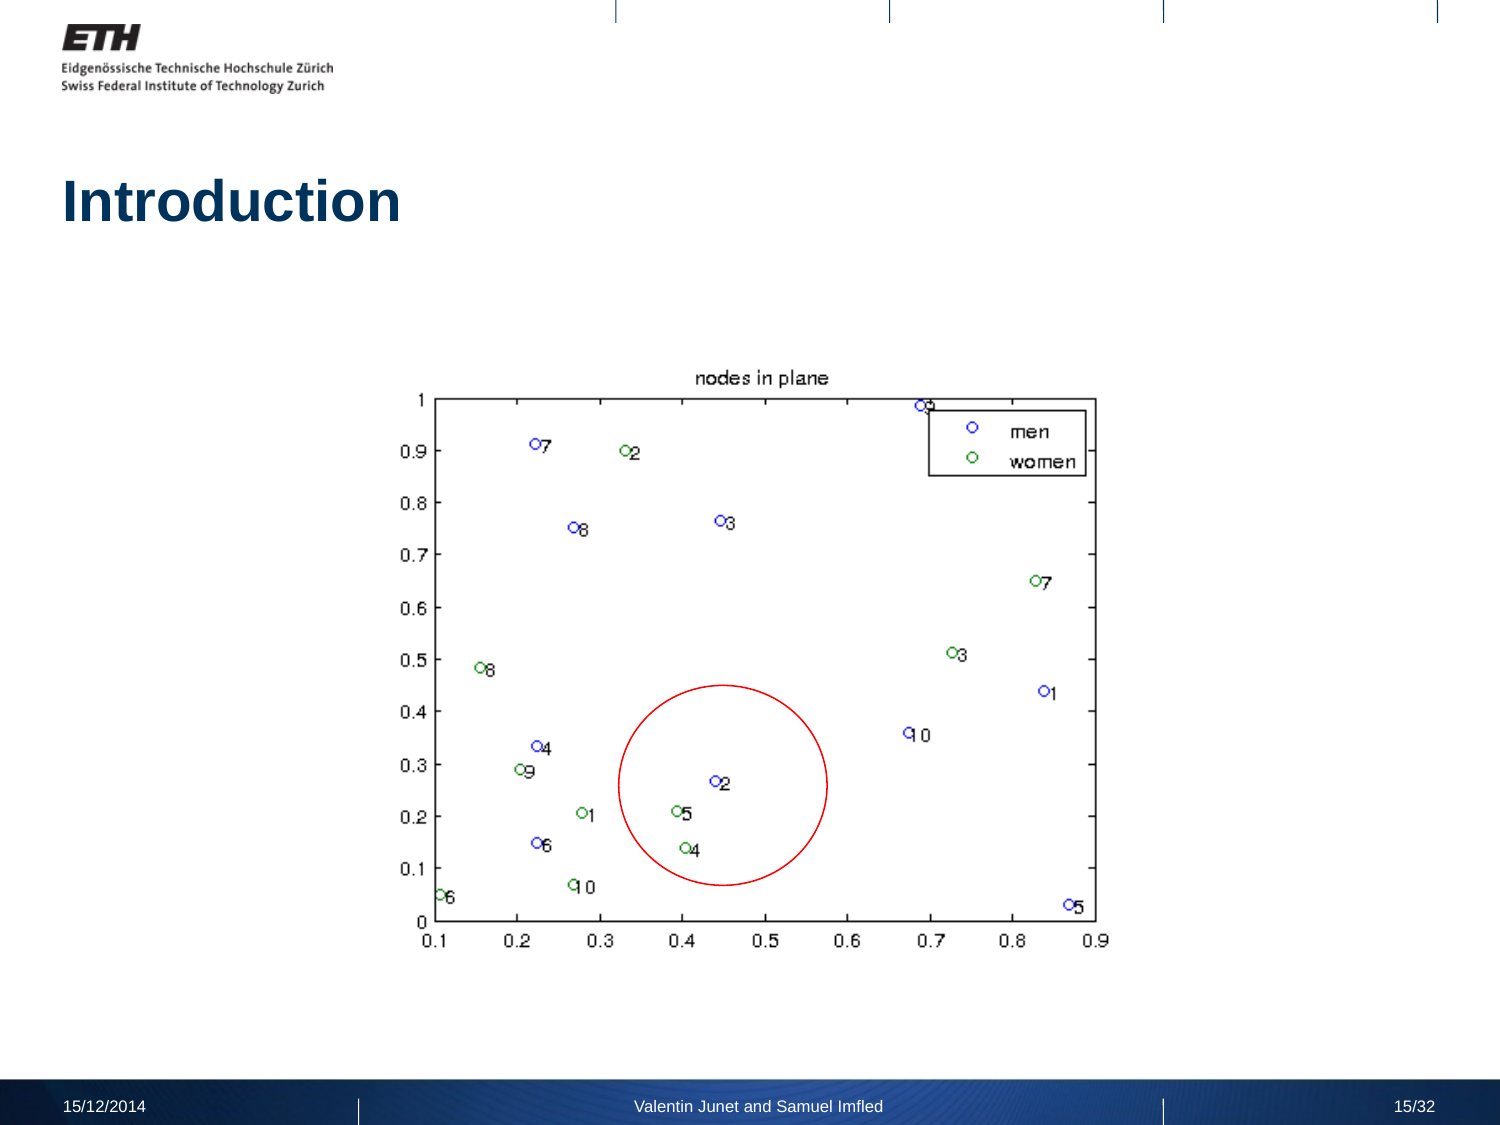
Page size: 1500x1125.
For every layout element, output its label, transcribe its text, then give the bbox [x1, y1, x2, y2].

footer Valentin Junet and Samuel Imfled [367, 1088, 1151, 1125]
picture [0, 1078, 1500, 1125]
title Introduction [62, 156, 1438, 284]
slide_number 15/32 [1181, 1088, 1451, 1125]
picture [62, 24, 333, 94]
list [323, 350, 1177, 992]
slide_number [47, 1088, 347, 1125]
